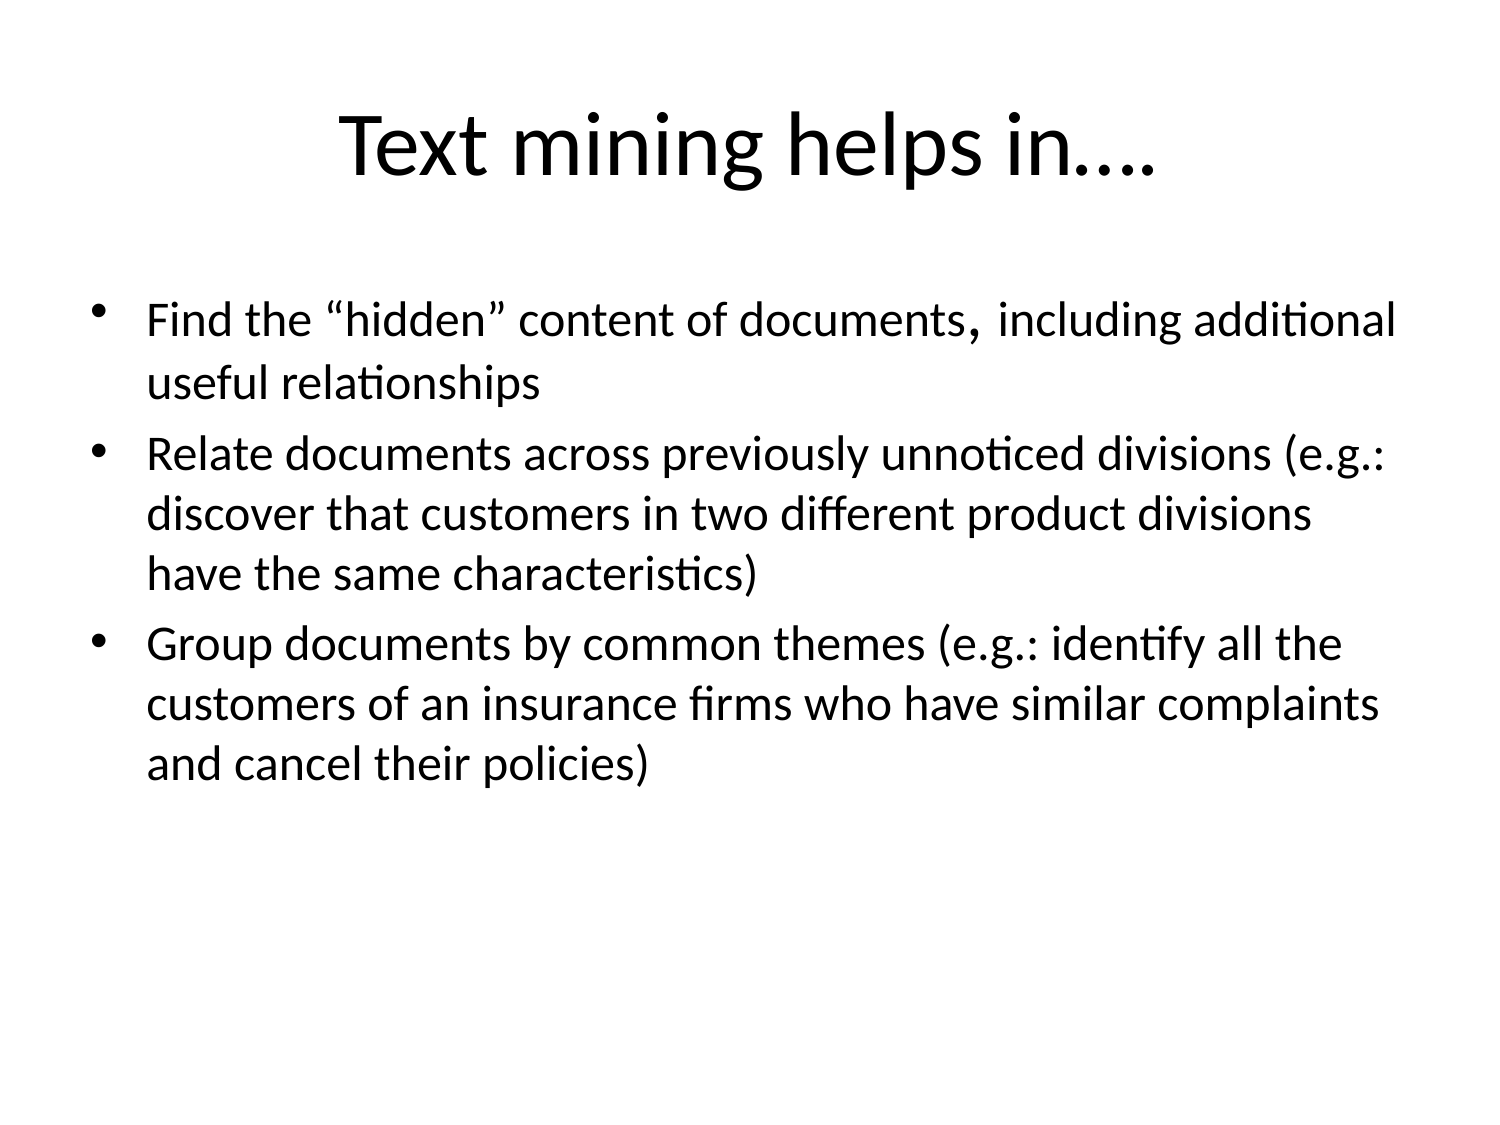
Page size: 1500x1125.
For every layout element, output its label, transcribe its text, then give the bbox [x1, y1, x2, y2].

list Find the “hidden” content of documents, including additional useful relationships Relate documents across previously unnoticed divisions (e.g.: discover that customers in two different product divisions have the same characteristics) Group documents by common themes (e.g.: identify all the customers of an insurance firms who have similar complaints and cancel their policies) [74, 262, 1426, 1006]
title Text mining helps in…. [74, 44, 1426, 233]
